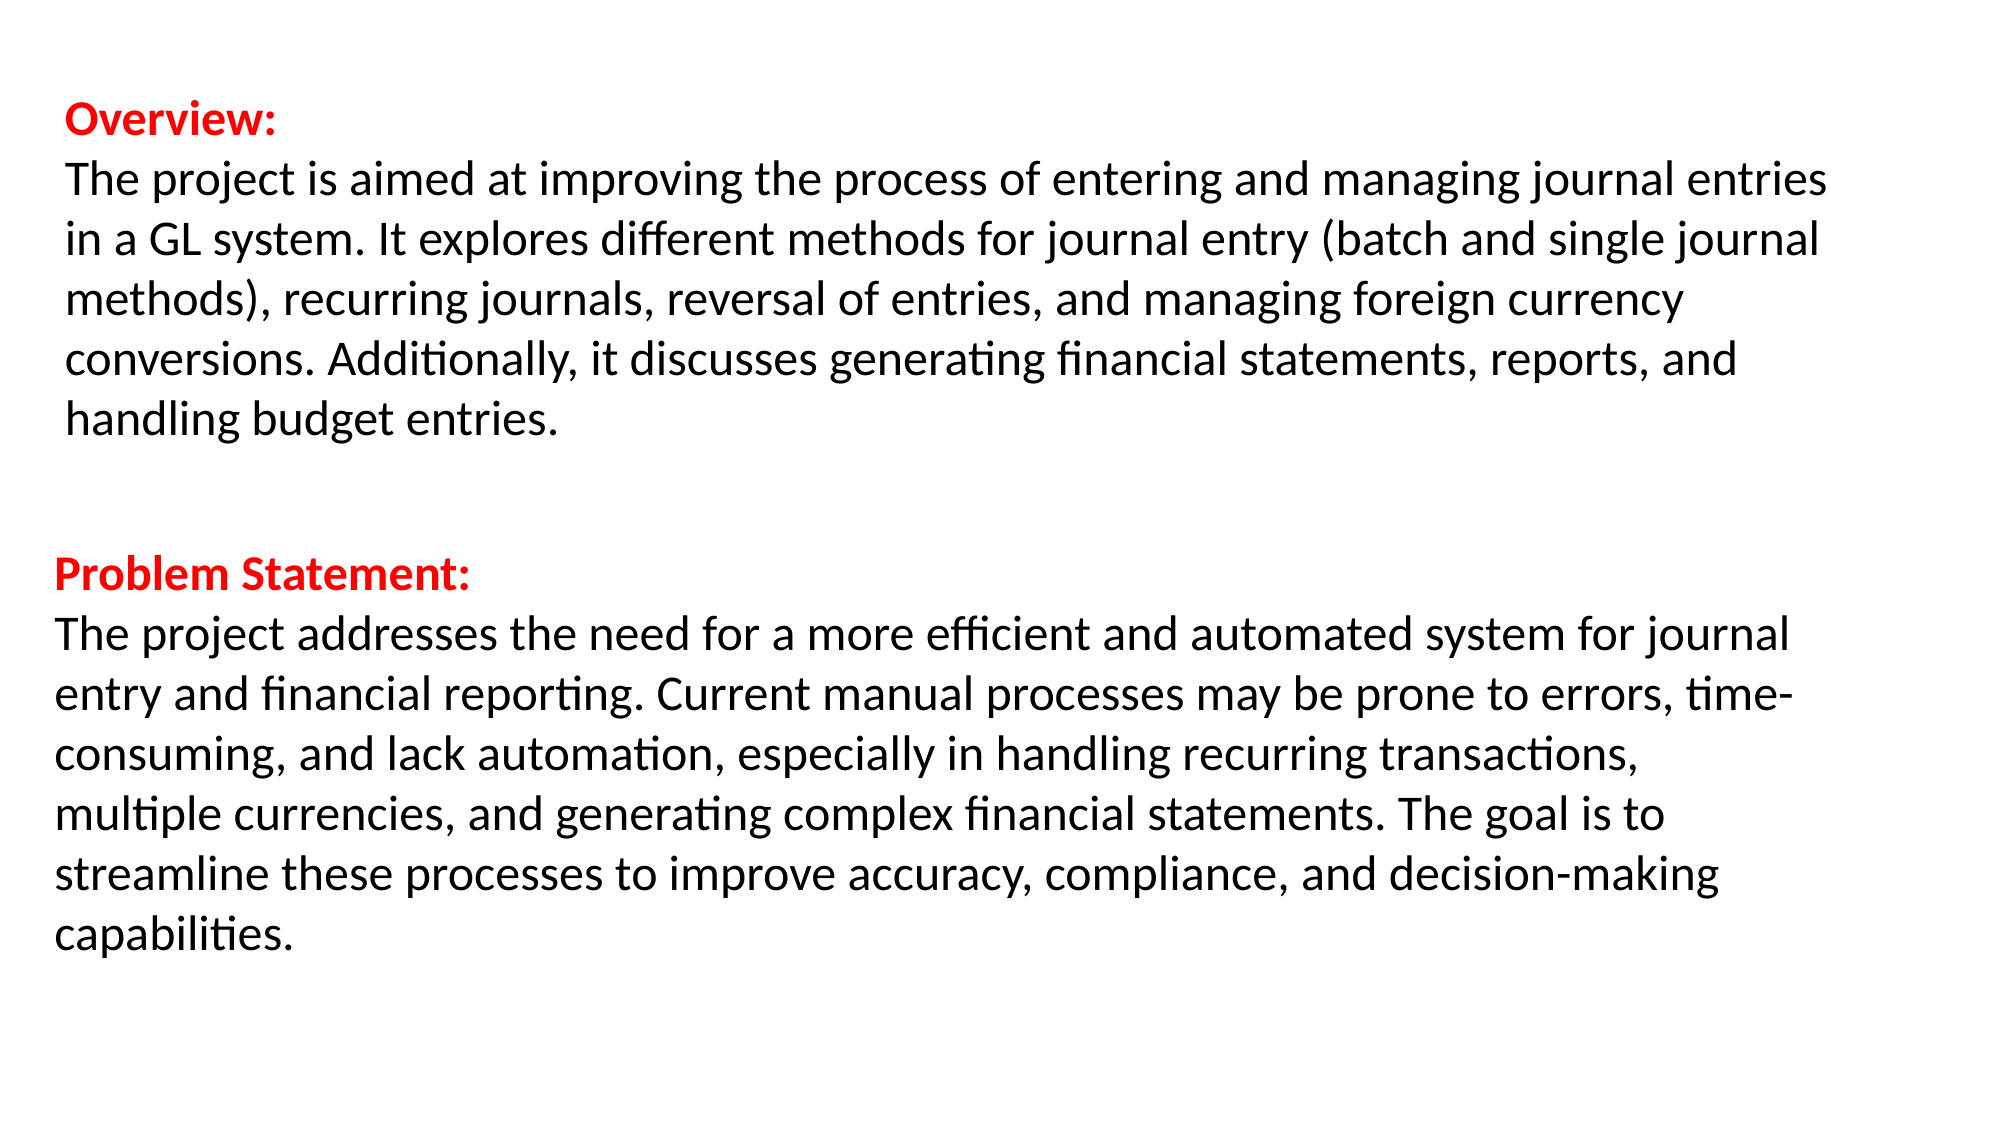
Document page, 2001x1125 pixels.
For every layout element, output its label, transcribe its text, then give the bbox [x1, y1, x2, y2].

text_box Problem Statement: The project addresses the need for a more efficient and automated system for journal entry and financial reporting. Current manual processes may be prone to errors, time-consuming, and lack automation, especially in handling recurring transactions, multiple currencies, and generating complex financial statements. The goal is to streamline these processes to improve accuracy, compliance, and decision-making capabilities. [39, 533, 1811, 1013]
text_box Overview: The project is aimed at improving the process of entering and managing journal entries in a GL system. It explores different methods for journal entry (batch and single journal methods), recurring journals, reversal of entries, and managing foreign currency conversions. Additionally, it discusses generating financial statements, reports, and handling budget entries. [49, 77, 1880, 498]
